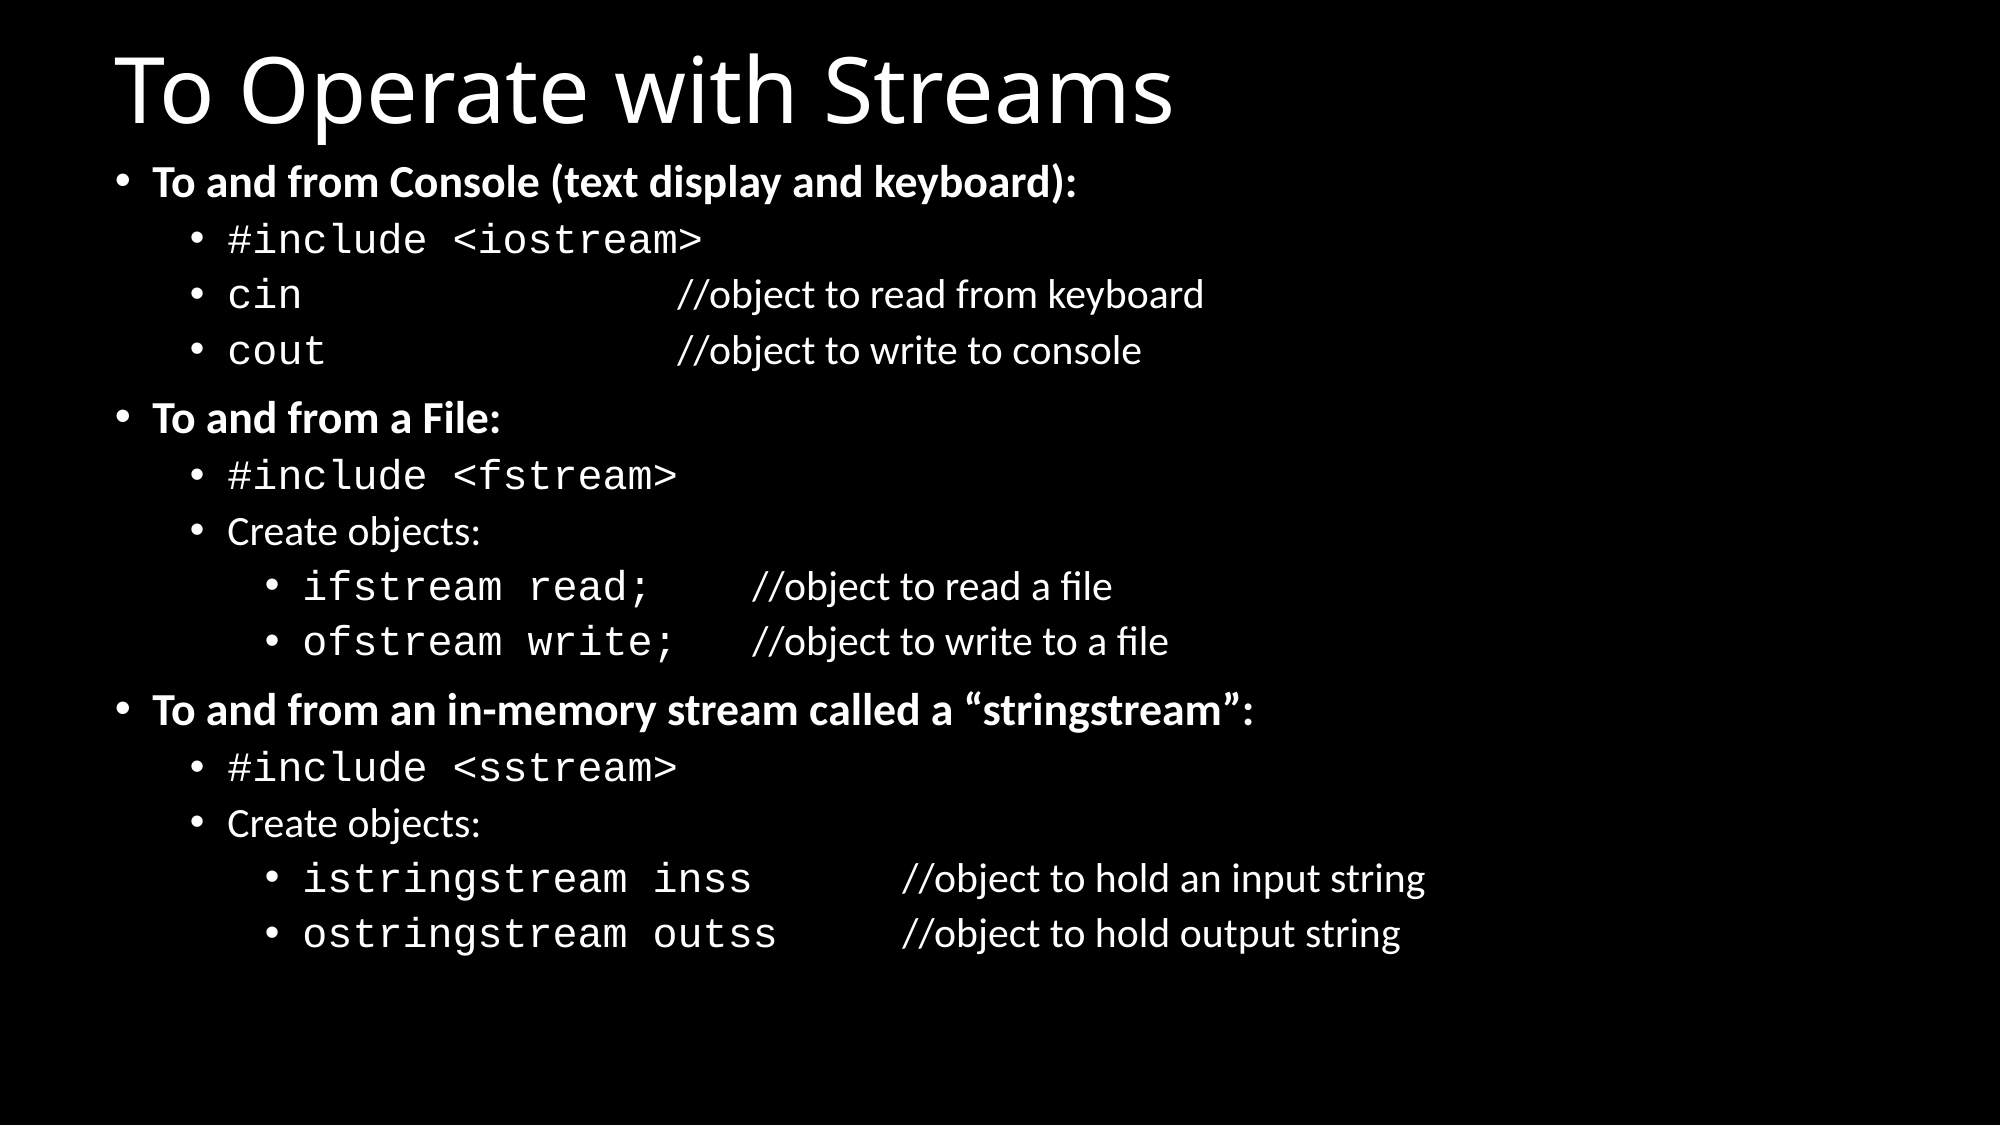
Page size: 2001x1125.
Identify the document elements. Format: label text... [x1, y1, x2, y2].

title To Operate with Streams [99, 0, 1900, 149]
list To and from Console (text display and keyboard): #include <iostream> cin //object to read from keyboard cout //object to write to console To and from a File: #include <fstream> Create objects: ifstream read; //object to read a file ofstream write; //object to write to a file To and from an in-memory stream called a “stringstream”: #include <sstream> Create objects: istringstream inss //object to hold an input string ostringstream outss //object to hold output string [99, 149, 1950, 1025]
